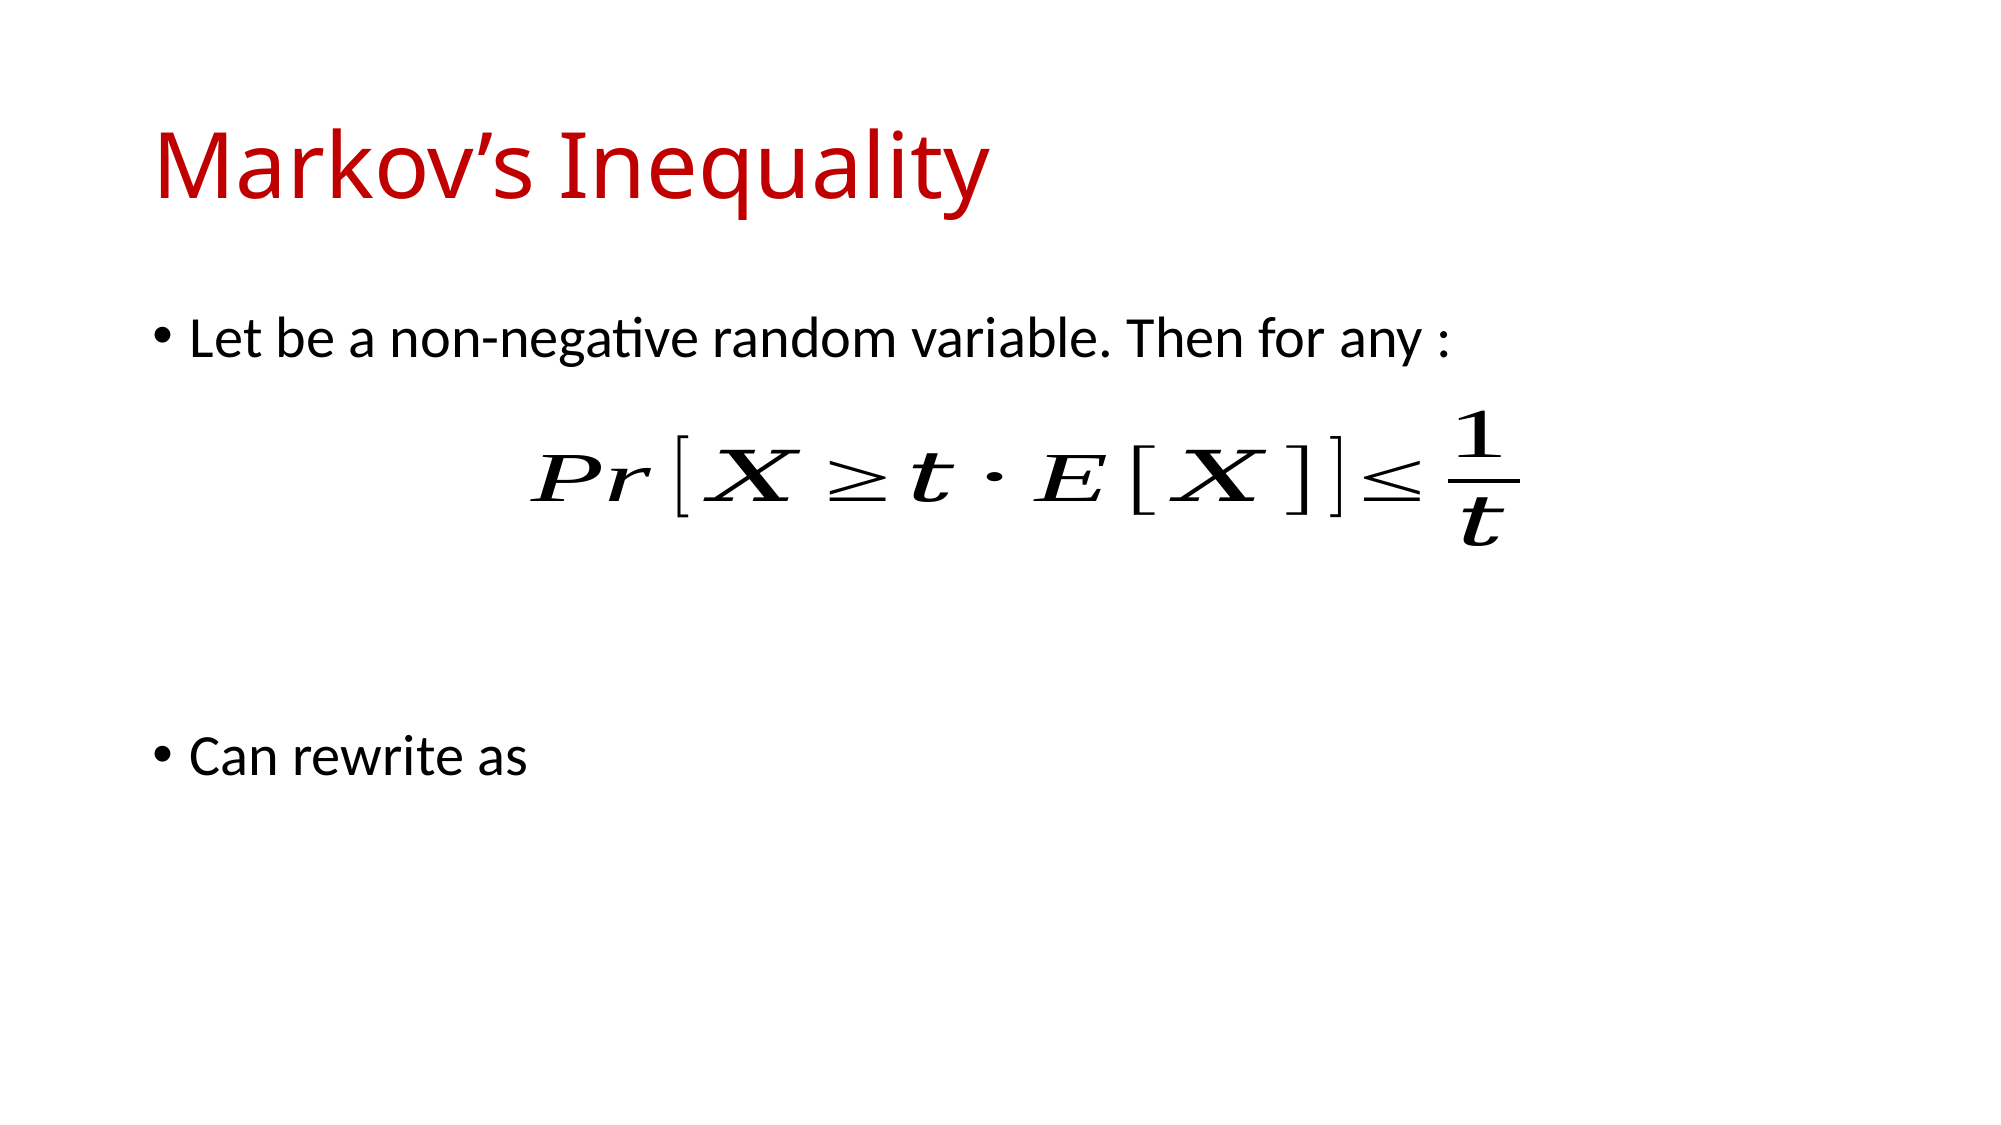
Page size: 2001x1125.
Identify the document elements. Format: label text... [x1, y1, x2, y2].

title Markov’s Inequality [137, 59, 1863, 278]
